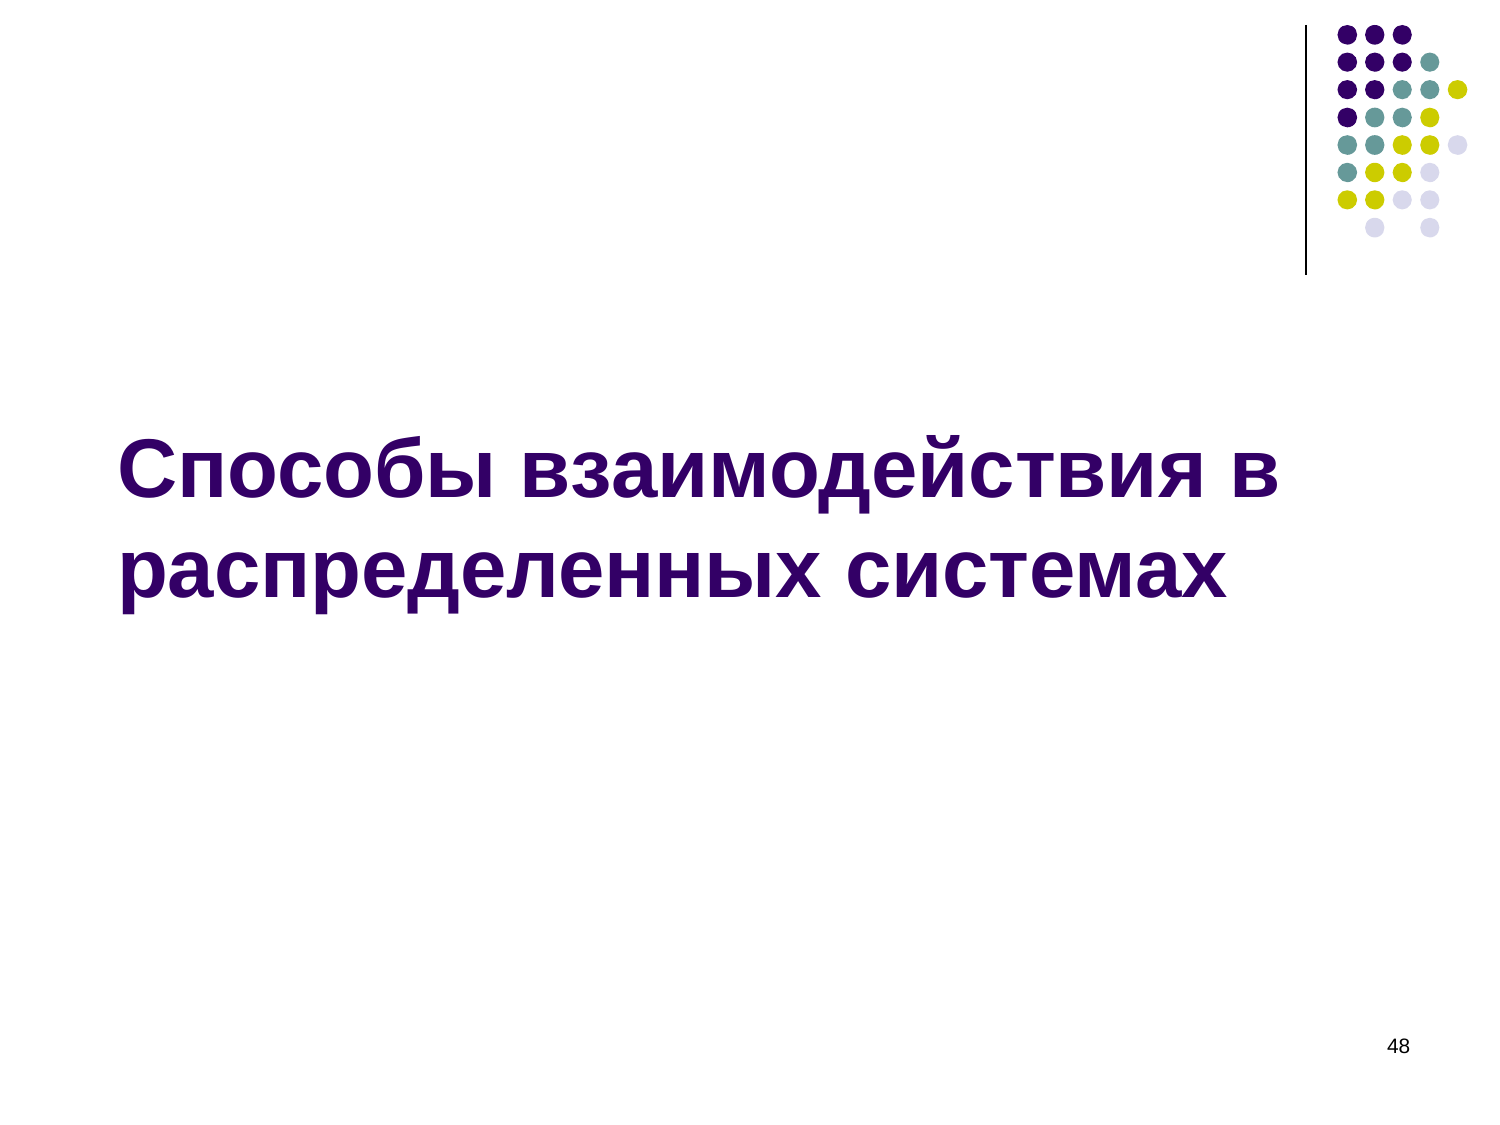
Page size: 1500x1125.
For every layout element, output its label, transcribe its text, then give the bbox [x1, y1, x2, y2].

title Способы взаимодействия в распределенных системах [102, 280, 1397, 622]
slide_number ‹#› [1074, 1025, 1425, 1100]
